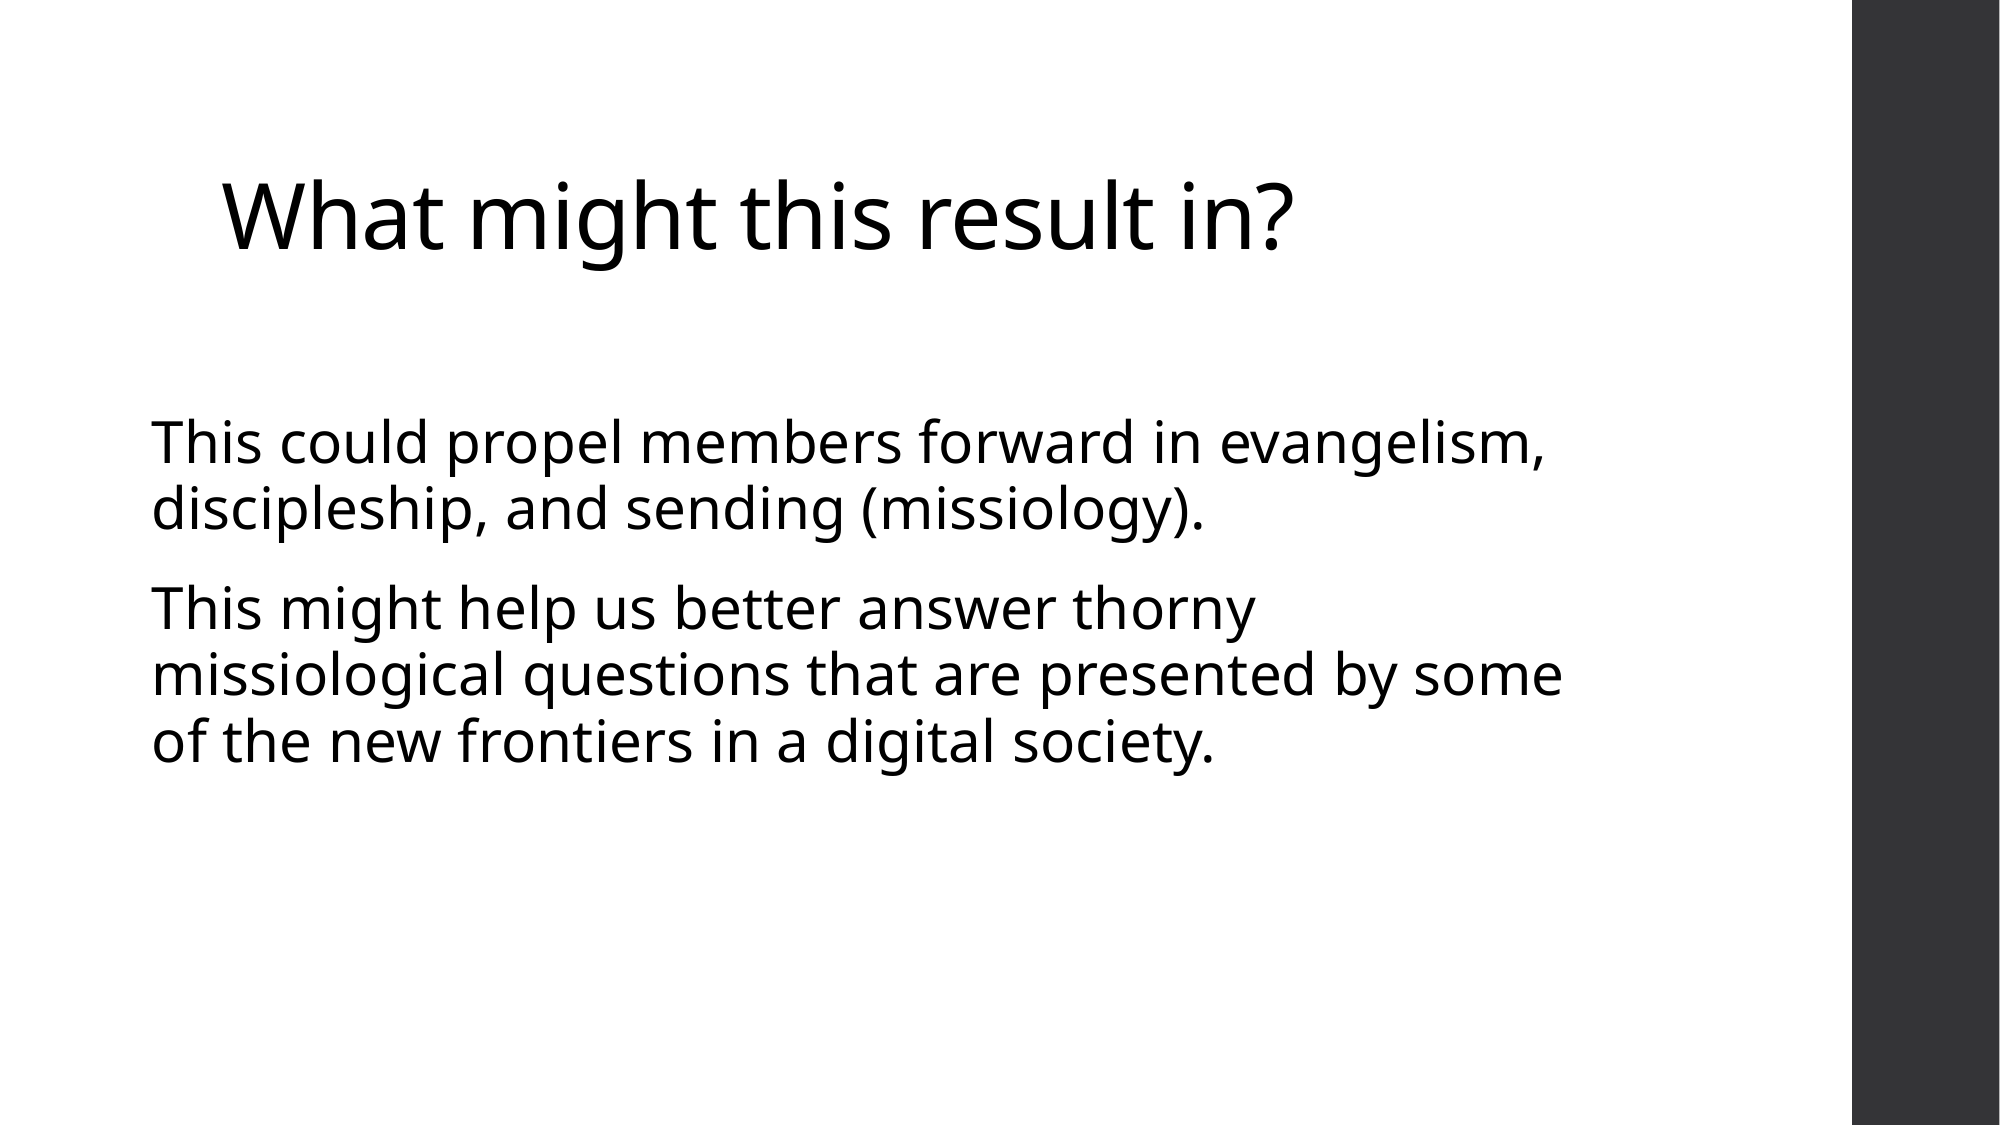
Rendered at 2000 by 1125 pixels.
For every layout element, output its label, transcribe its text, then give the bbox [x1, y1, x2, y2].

title What might this result in? [206, 60, 1797, 278]
list This could propel members forward in evangelism, discipleship, and sending (missiology). This might help us better answer thorny missiological questions that are presented by some of the new frontiers in a digital society. [136, 402, 1629, 933]
